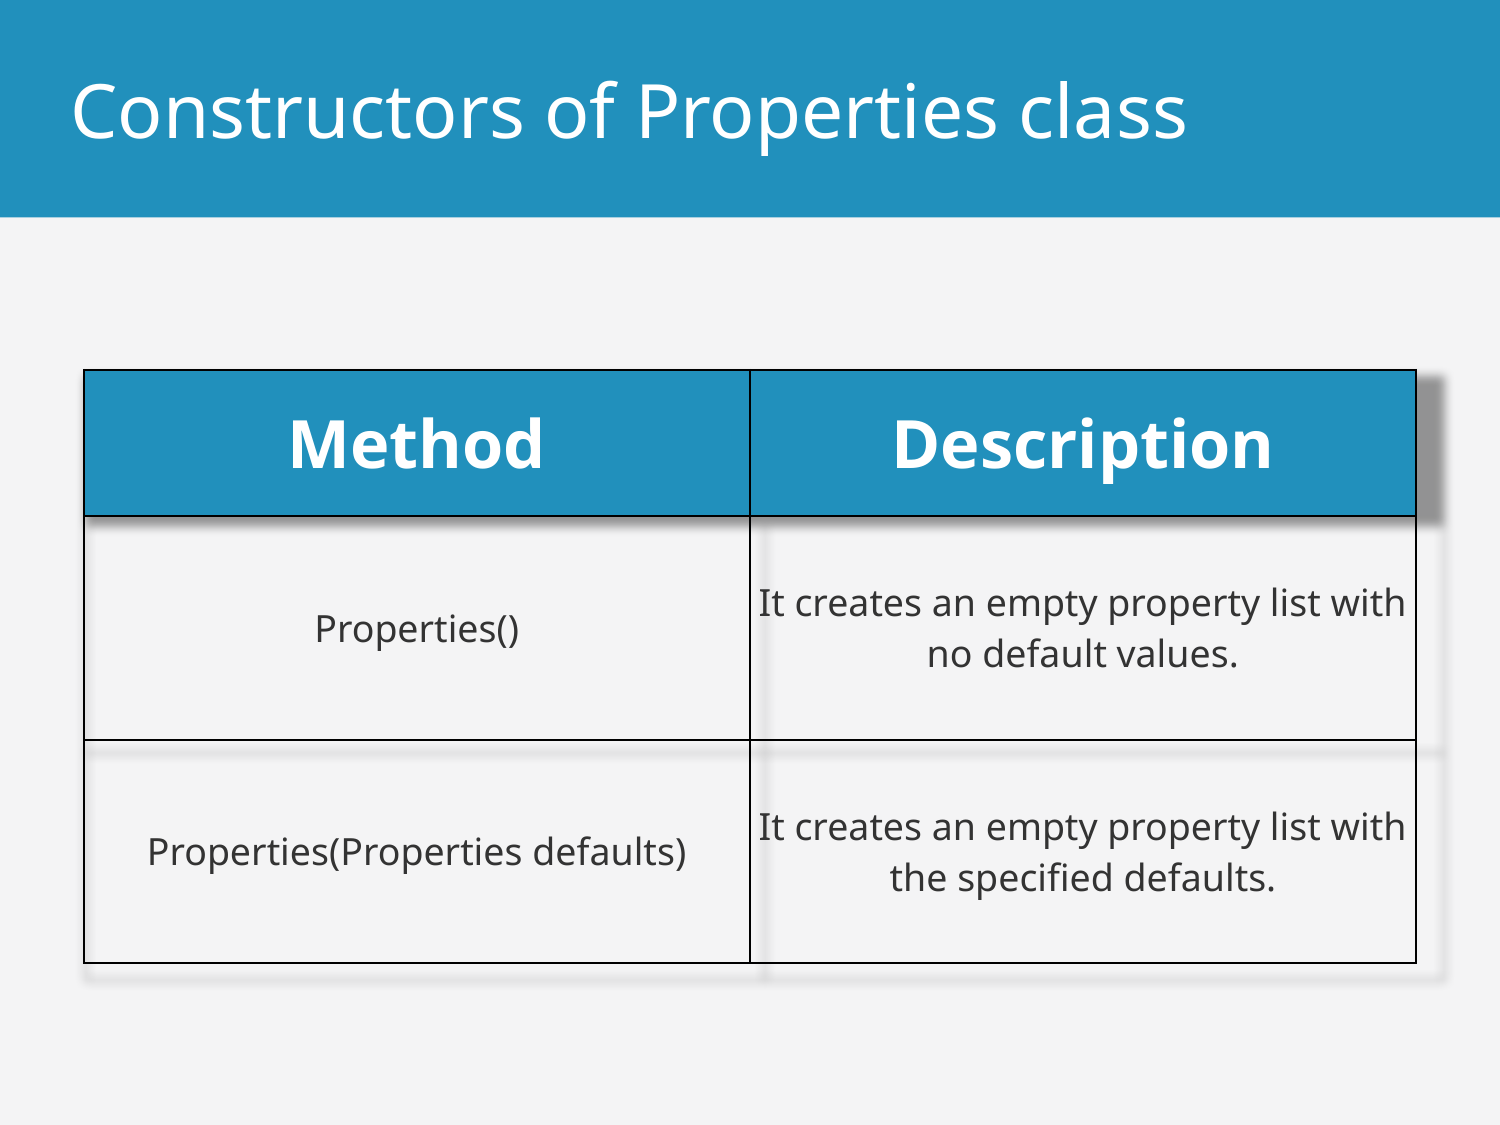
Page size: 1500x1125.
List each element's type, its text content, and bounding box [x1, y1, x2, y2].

table_cell It creates an empty property list with the specified defaults. [751, 741, 1415, 962]
table_cell It creates an empty property list with no default values. [751, 517, 1415, 739]
table_cell Properties() [85, 517, 749, 739]
table_cell Properties(Properties defaults) [85, 741, 749, 962]
table_header Description [751, 371, 1415, 515]
title Constructors of Properties class [55, 0, 1350, 218]
table_header Method [85, 371, 749, 515]
